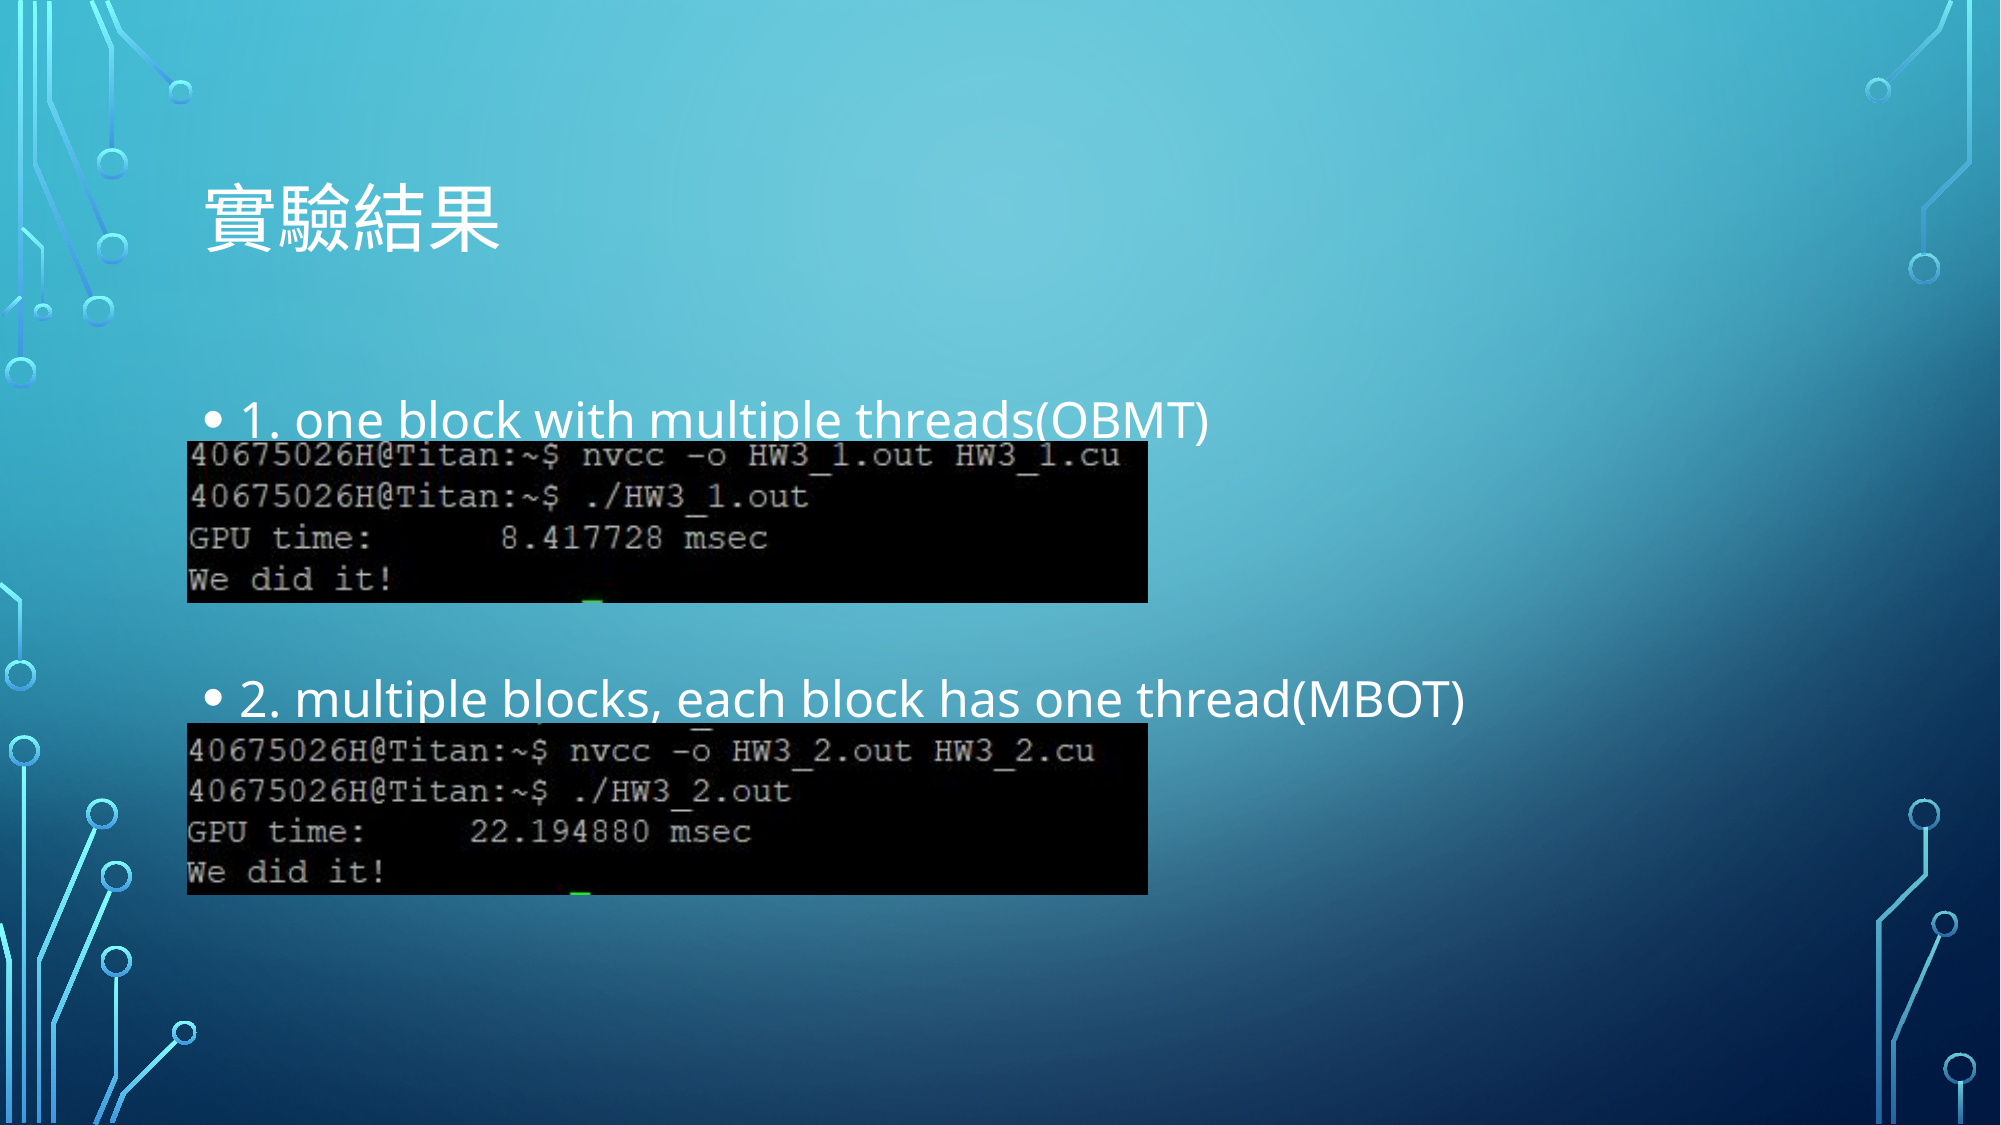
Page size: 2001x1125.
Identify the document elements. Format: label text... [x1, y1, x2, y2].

picture [186, 723, 1148, 896]
title 實驗結果 [187, 101, 1813, 344]
list 1. one block with multiple threads(OBMT) 2. multiple blocks, each block has one thread(MBOT) [187, 369, 1813, 950]
picture [186, 441, 1148, 604]
